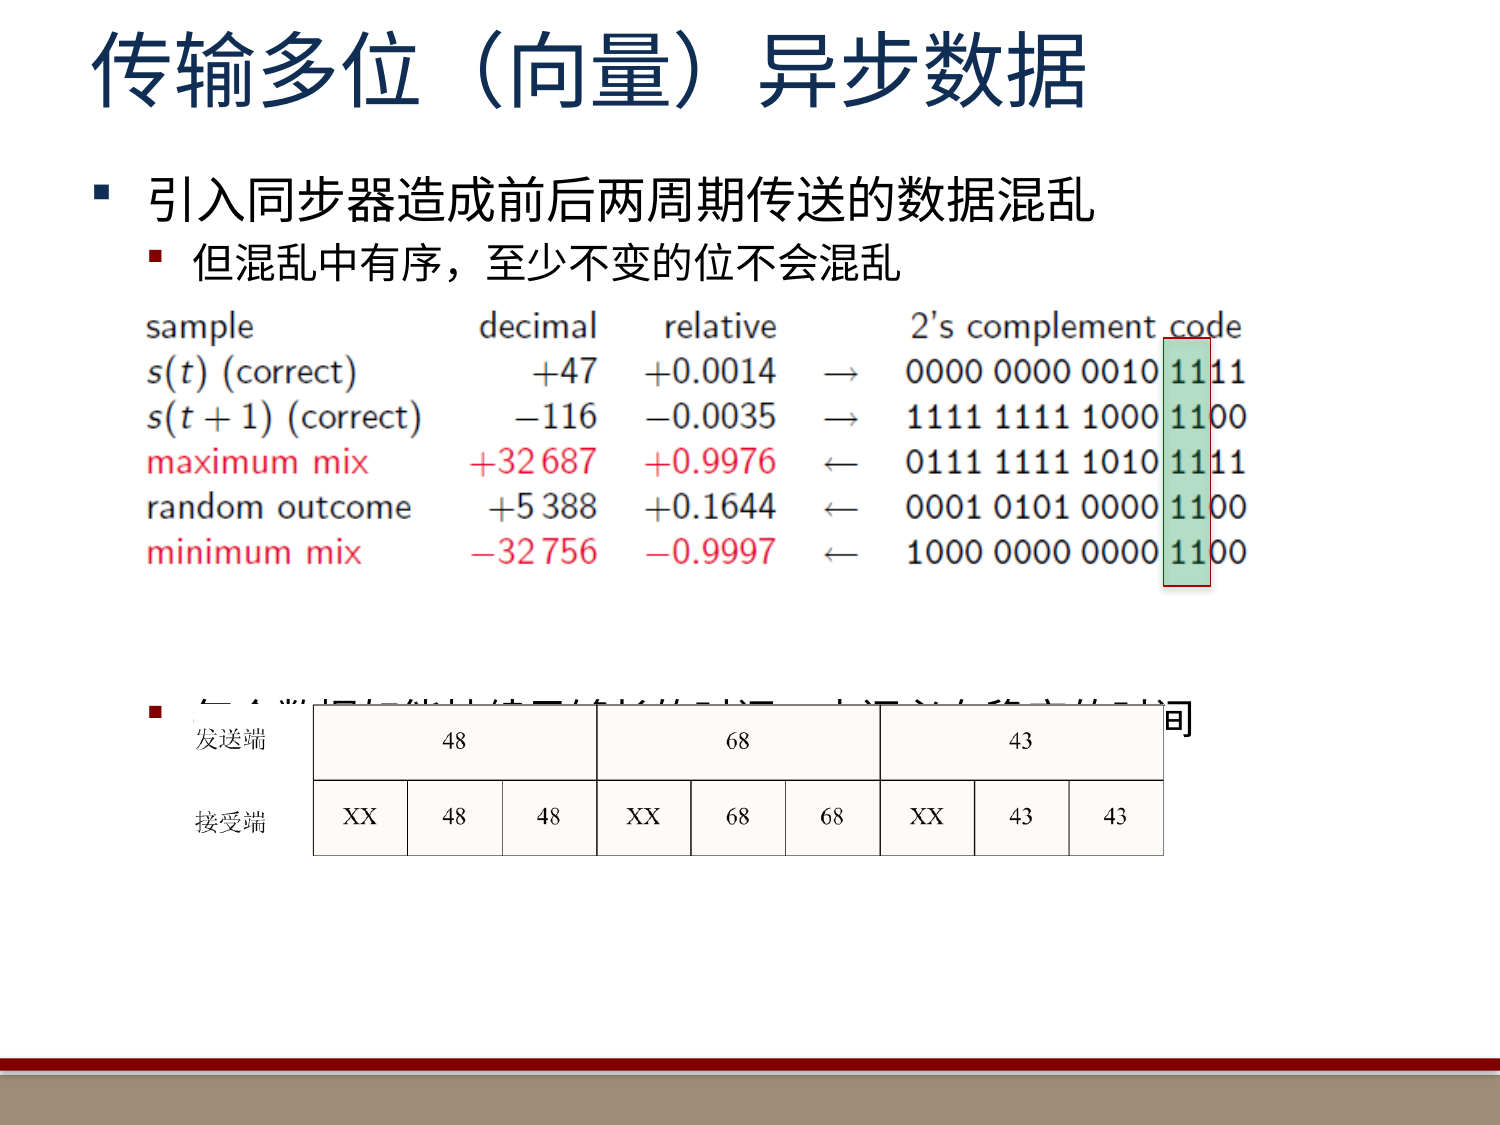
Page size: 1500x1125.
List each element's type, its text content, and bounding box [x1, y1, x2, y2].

title 传输多位（向量）异步数据 [74, 0, 1426, 138]
list 引入同步器造成前后两周期传送的数据混乱 但混乱中有序，至少不变的位不会混乱 每个数据如能持续足够长的时间，中间必有稳定的时间 [74, 160, 1426, 1036]
picture [100, 290, 1286, 599]
picture [194, 703, 1164, 857]
